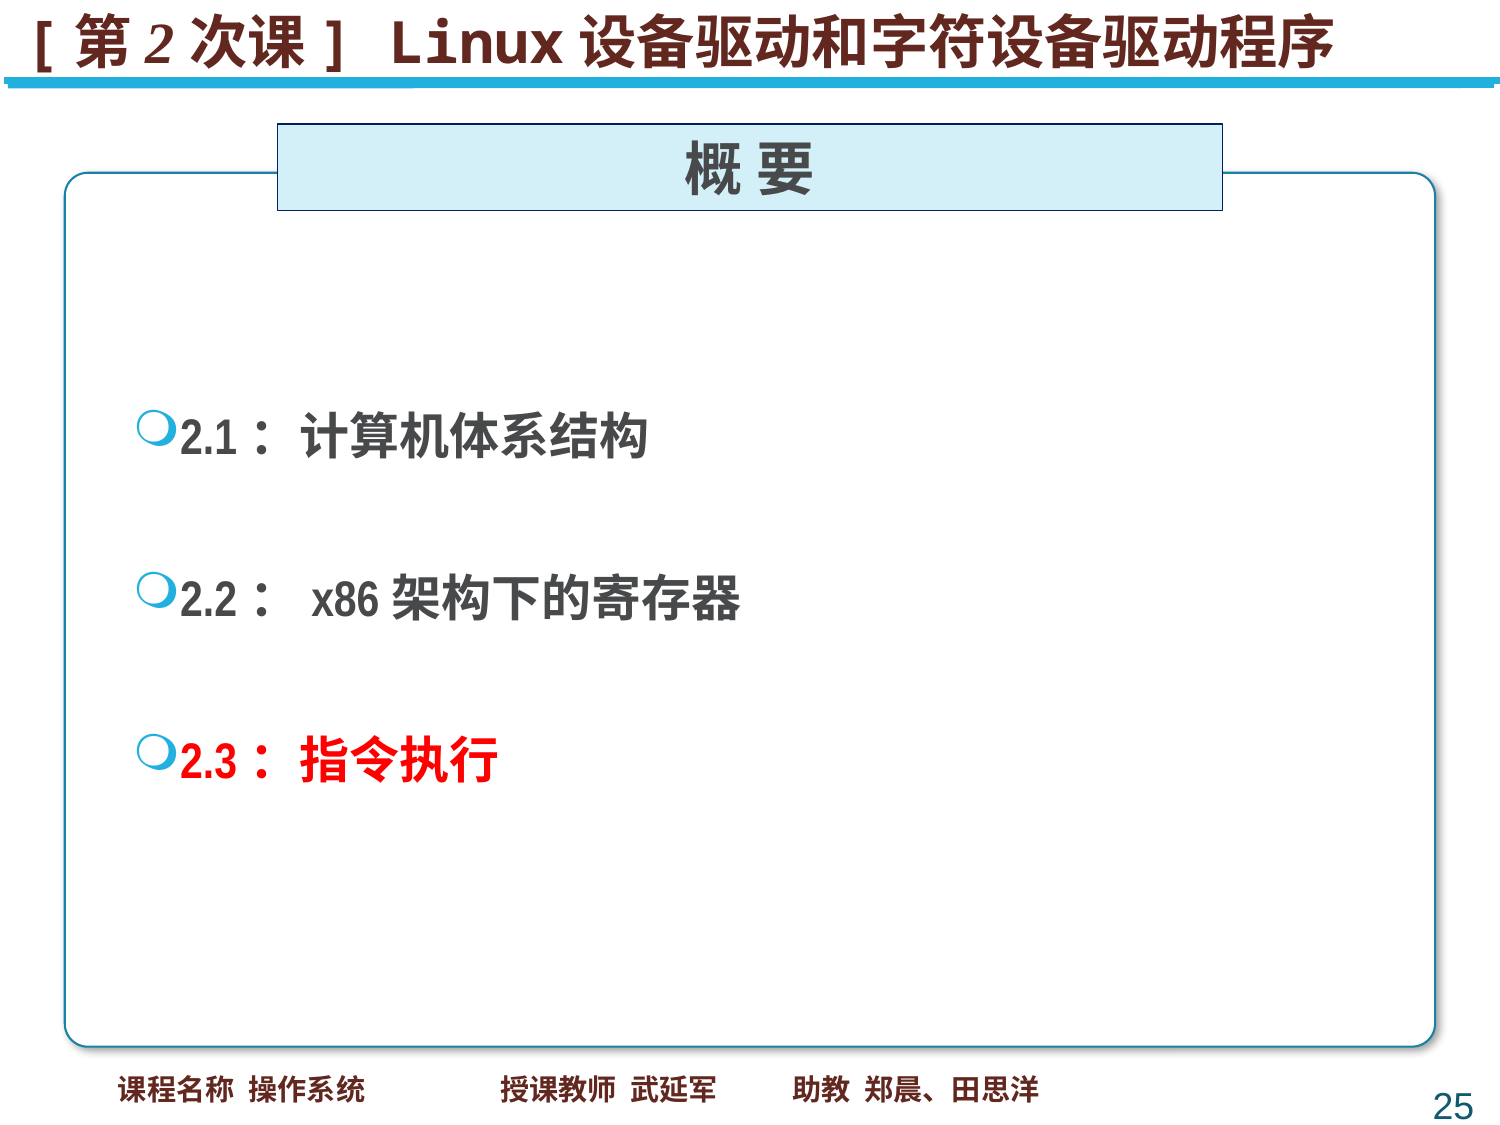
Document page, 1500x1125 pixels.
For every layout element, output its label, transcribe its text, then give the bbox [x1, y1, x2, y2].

text_box 25 [1316, 1084, 1490, 1125]
list 2.1：计算机体系结构 2.2：x86架构下的寄存器 2.3：指令执行 [117, 397, 1412, 811]
text_box 课程名称 操作系统 授课教师 武延军 助教 郑晨、田思洋 [103, 1066, 1412, 1111]
list 概 要 [277, 123, 1223, 211]
text_box [第2次课] Linux设备驱动和字符设备驱动程序 [9, 3, 1388, 86]
